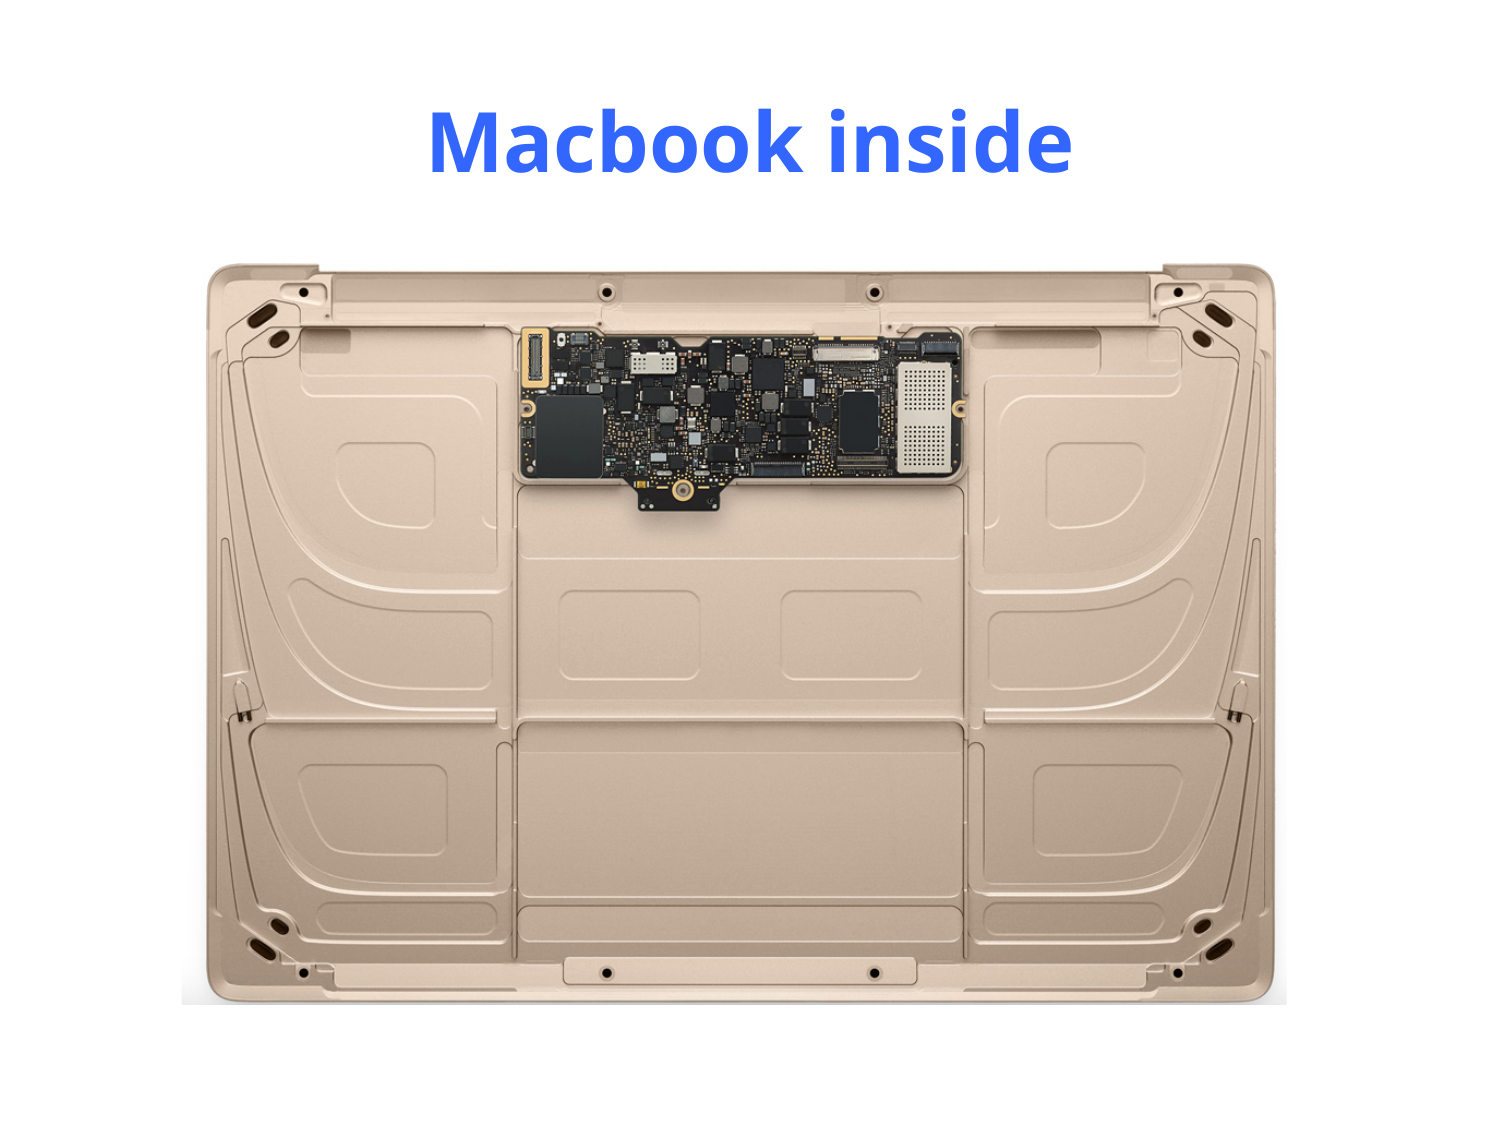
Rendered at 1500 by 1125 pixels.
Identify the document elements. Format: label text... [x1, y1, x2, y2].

picture [181, 262, 1287, 1006]
title Macbook inside [75, 45, 1425, 233]
